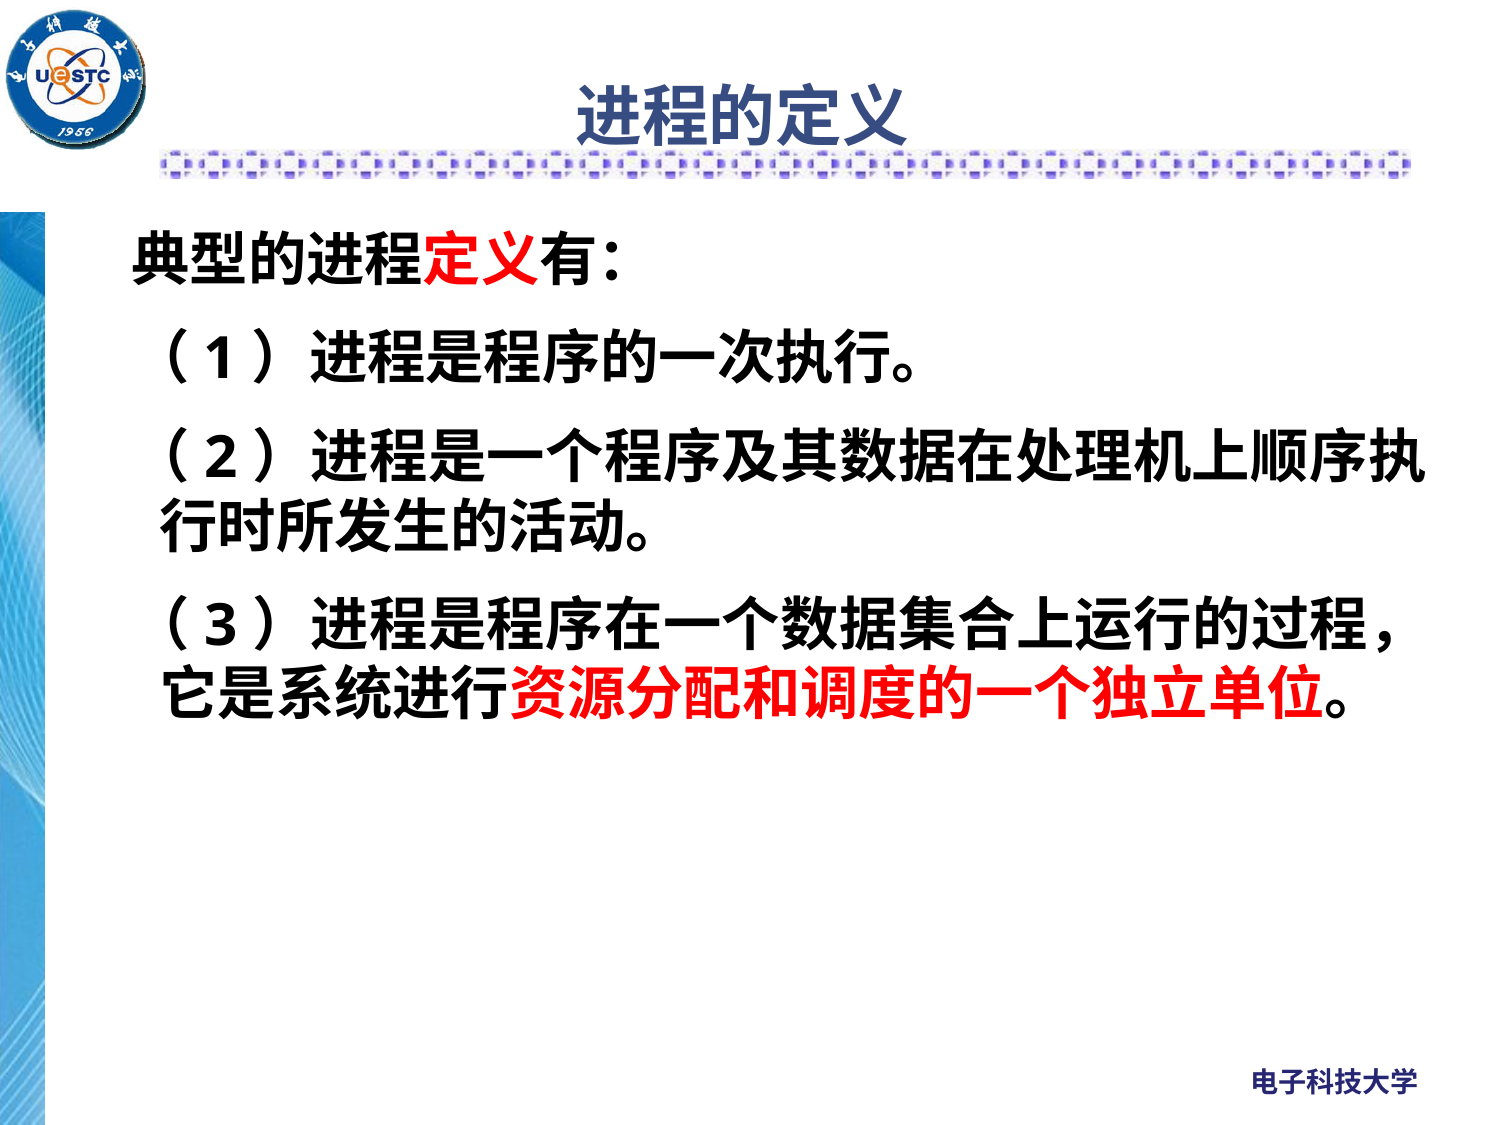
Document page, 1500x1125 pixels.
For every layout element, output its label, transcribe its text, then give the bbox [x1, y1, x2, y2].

picture [0, 212, 45, 1125]
title 进程的定义 [101, 75, 1399, 166]
list 典型的进程定义有： （1）进程是程序的一次执行。 （2）进程是一个程序及其数据在处理机上顺序执行时所发生的活动。 （3）进程是程序在一个数据集合上运行的过程，它是系统进行资源分配和调度的一个独立单位。 [116, 215, 1442, 1062]
picture [159, 149, 1411, 179]
picture [5, 0, 146, 150]
